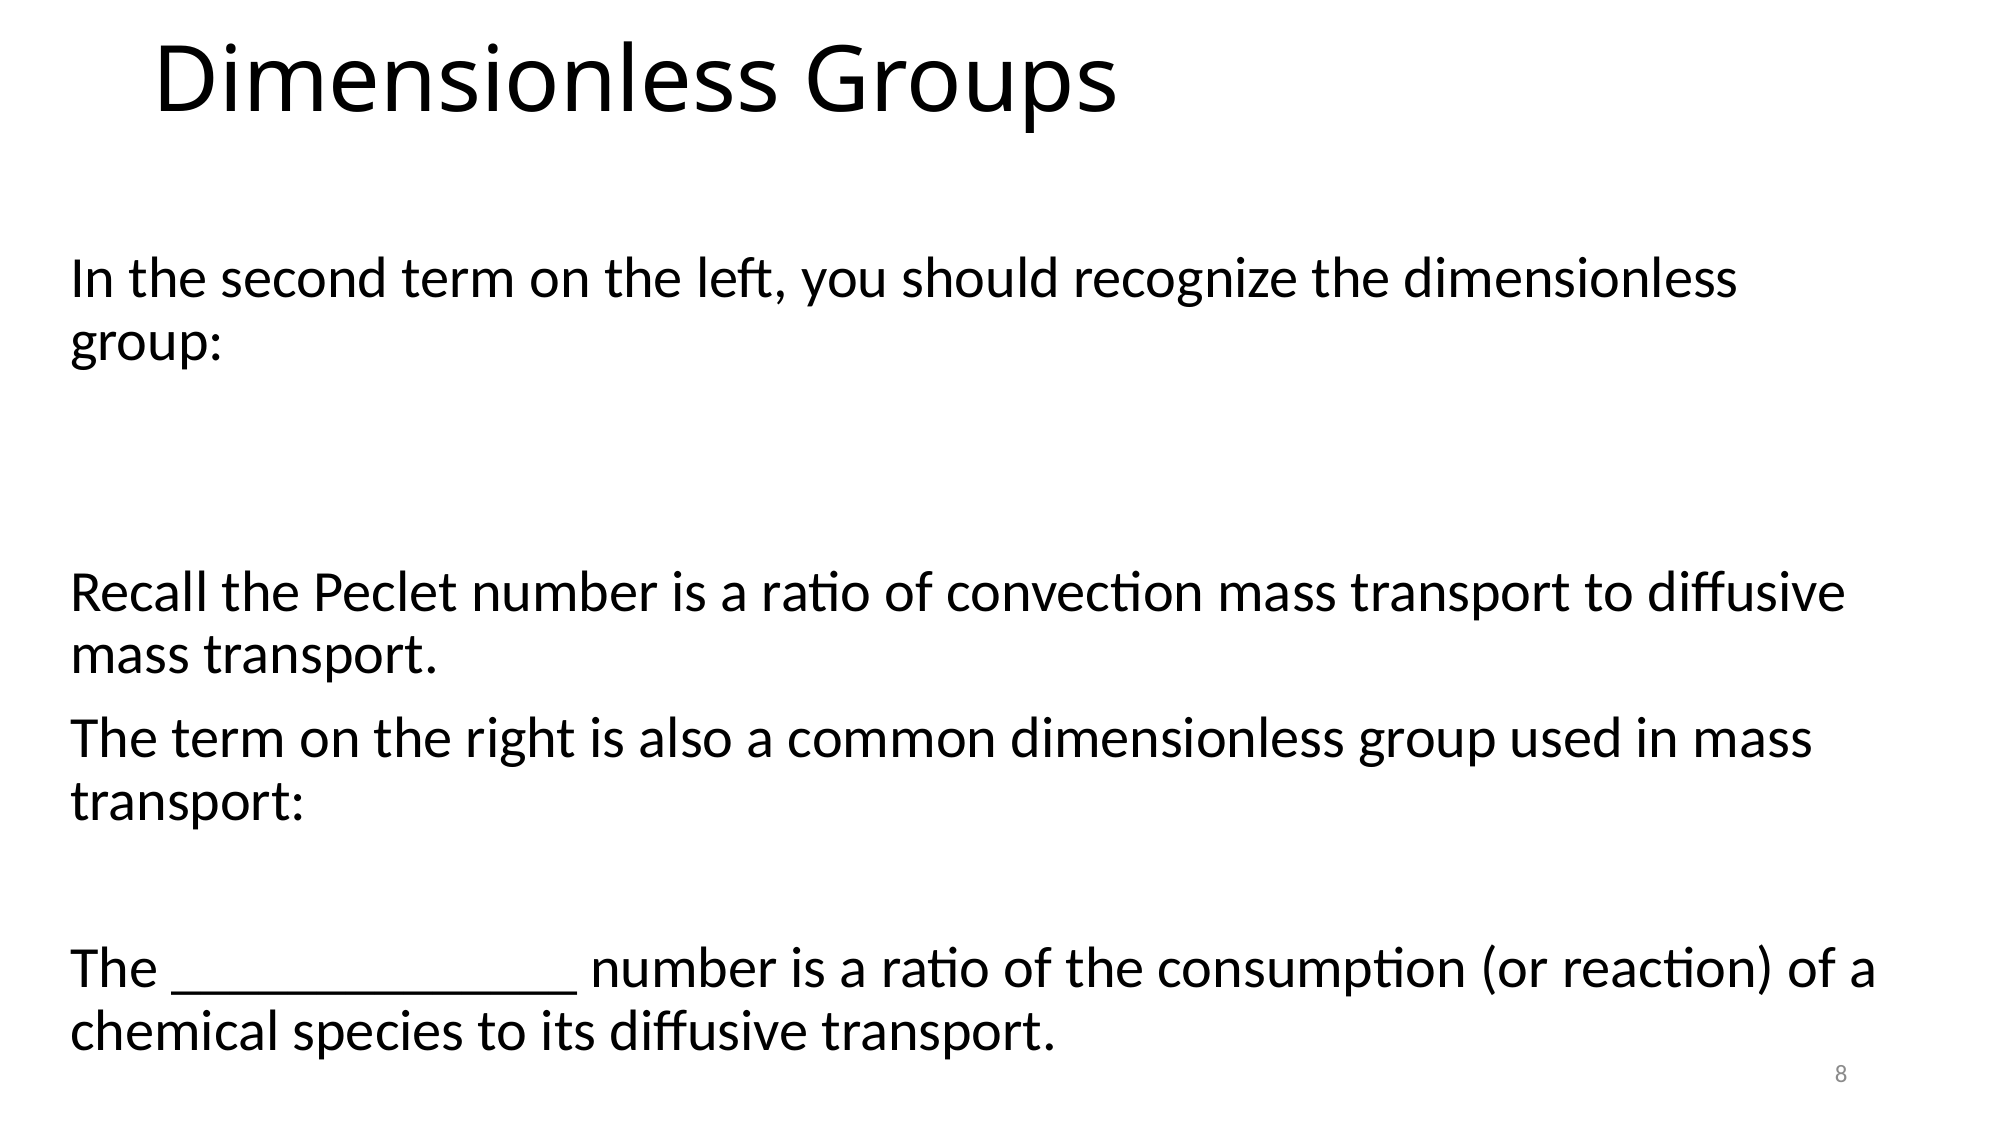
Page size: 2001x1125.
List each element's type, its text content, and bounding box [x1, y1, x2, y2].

slide_number 8 [1412, 1042, 1863, 1103]
title Dimensionless Groups [137, 3, 1863, 161]
